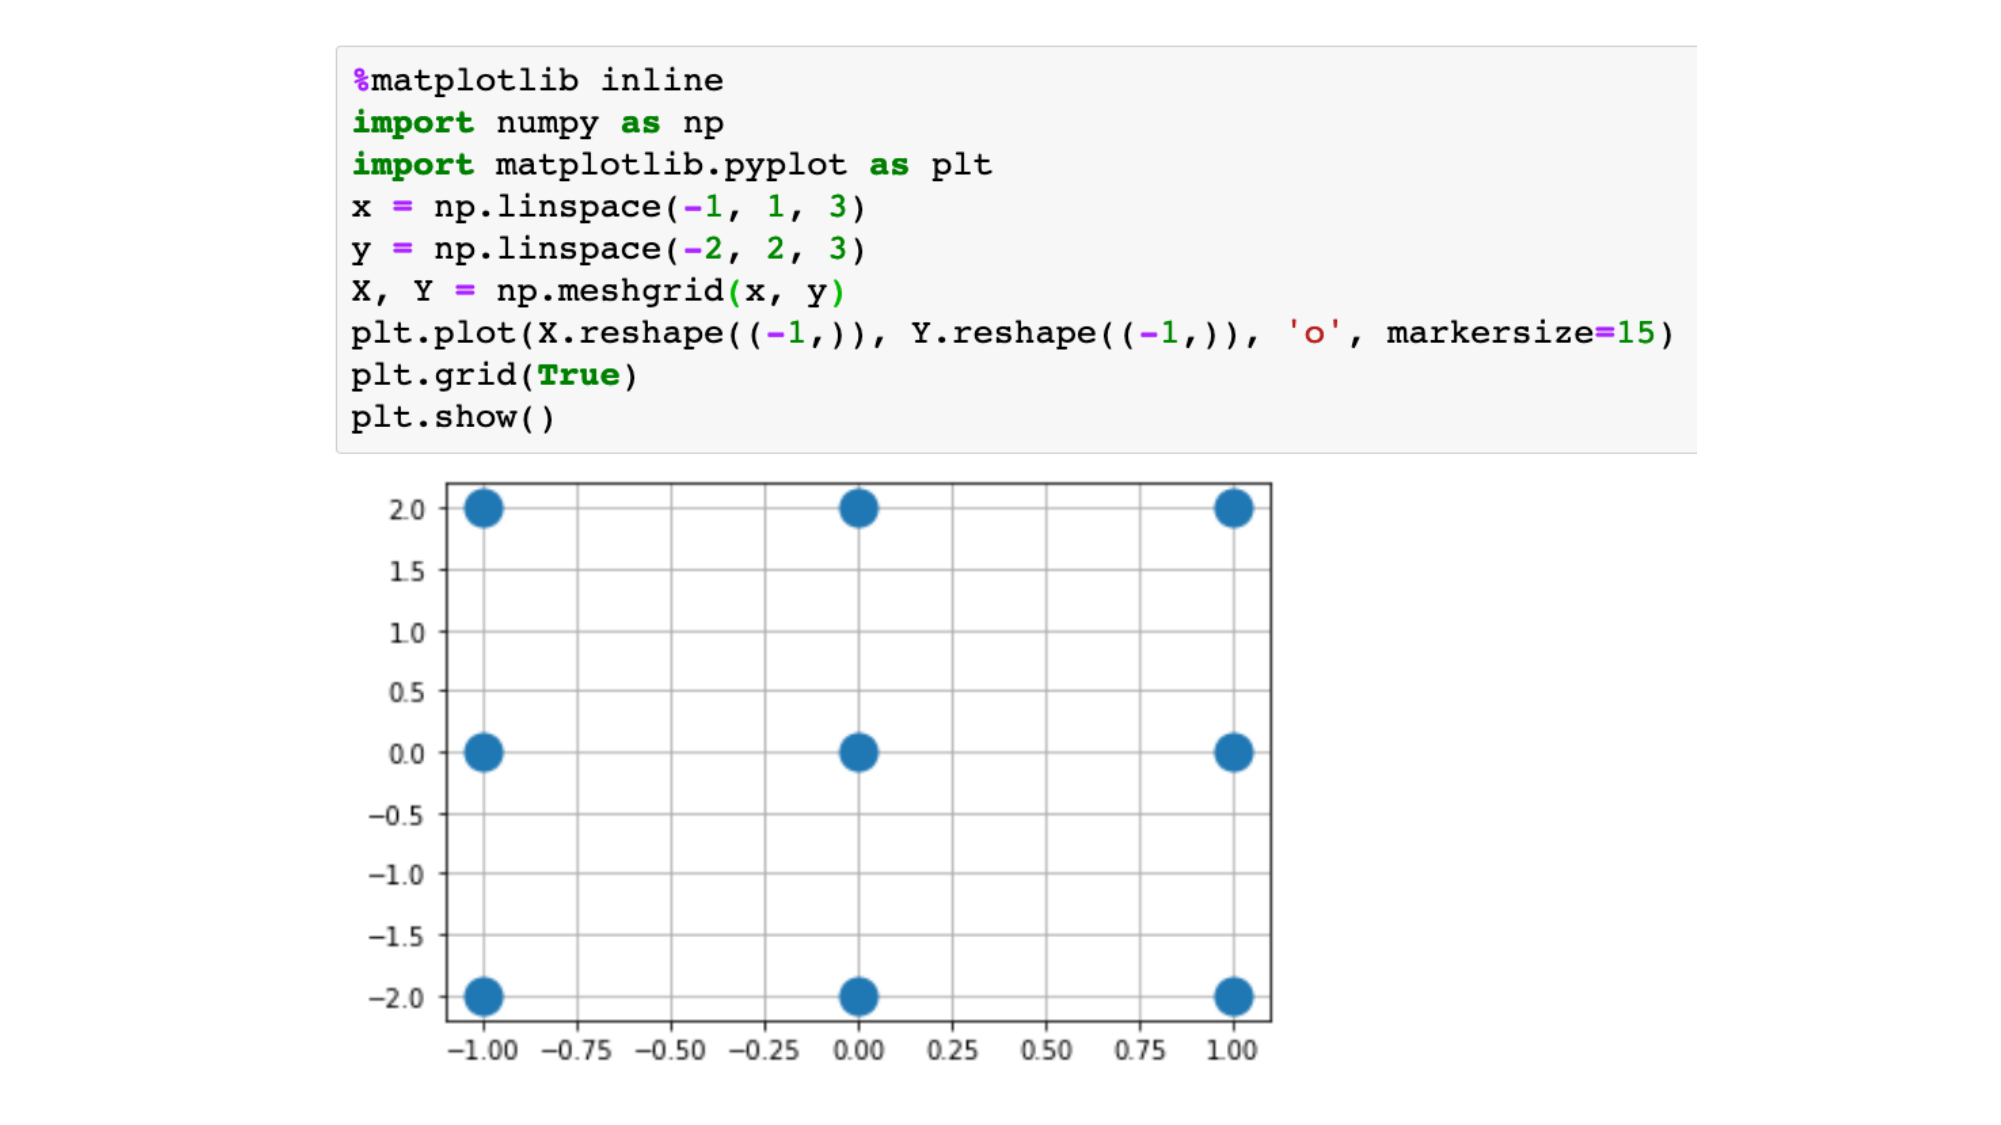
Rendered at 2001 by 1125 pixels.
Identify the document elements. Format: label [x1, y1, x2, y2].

picture [321, 20, 1697, 1089]
